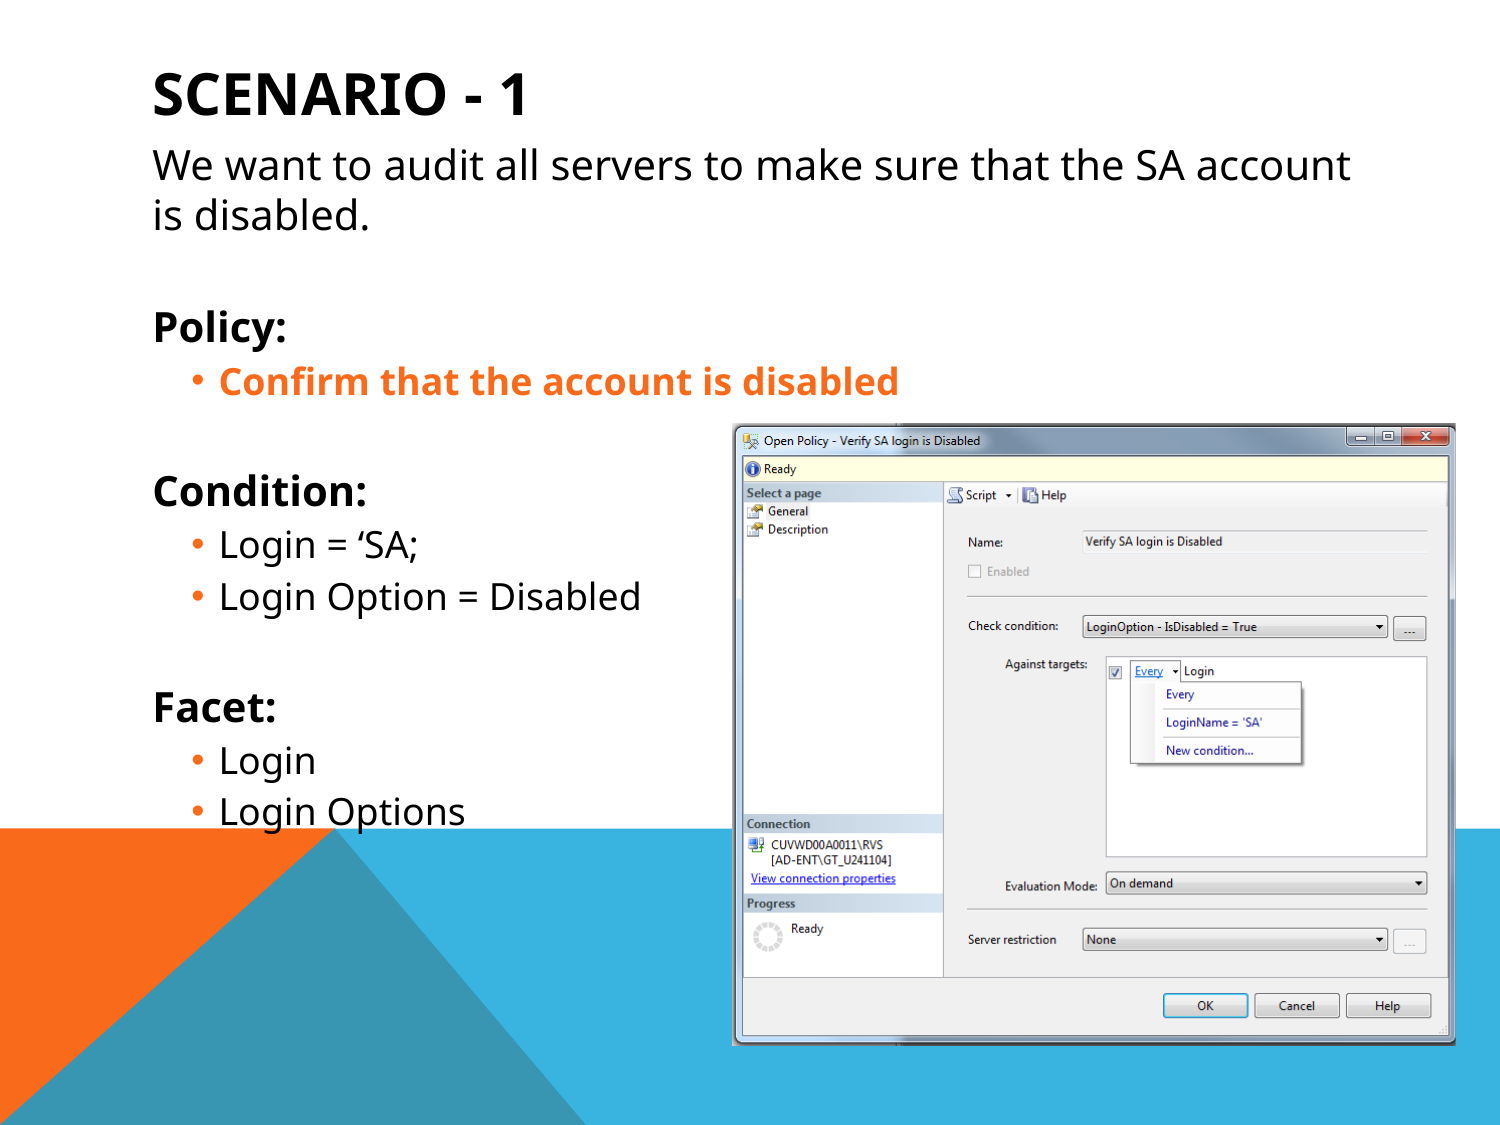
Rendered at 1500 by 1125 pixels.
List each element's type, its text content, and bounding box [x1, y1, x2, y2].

list We want to audit all servers to make sure that the SA account is disabled. Policy: Confirm that the account is disabled Condition: Login = ‘SA; Login Option = Disabled Facet: Login Login Options [137, 130, 1400, 949]
title Scenario - 1 [137, 47, 1372, 138]
picture [731, 422, 1456, 1046]
